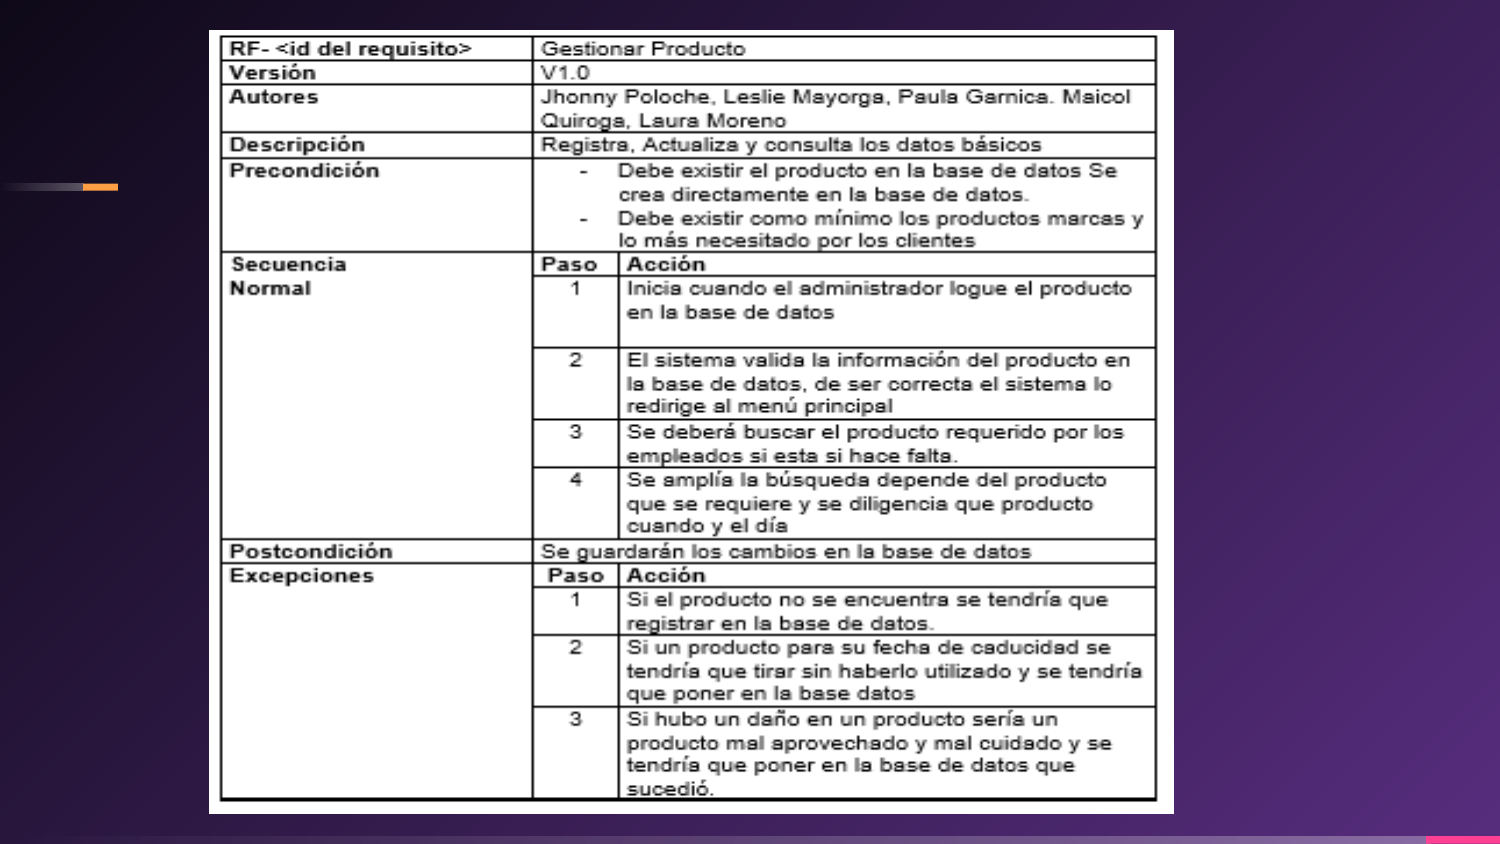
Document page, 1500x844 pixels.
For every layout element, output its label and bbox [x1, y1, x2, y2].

picture [209, 30, 1175, 814]
